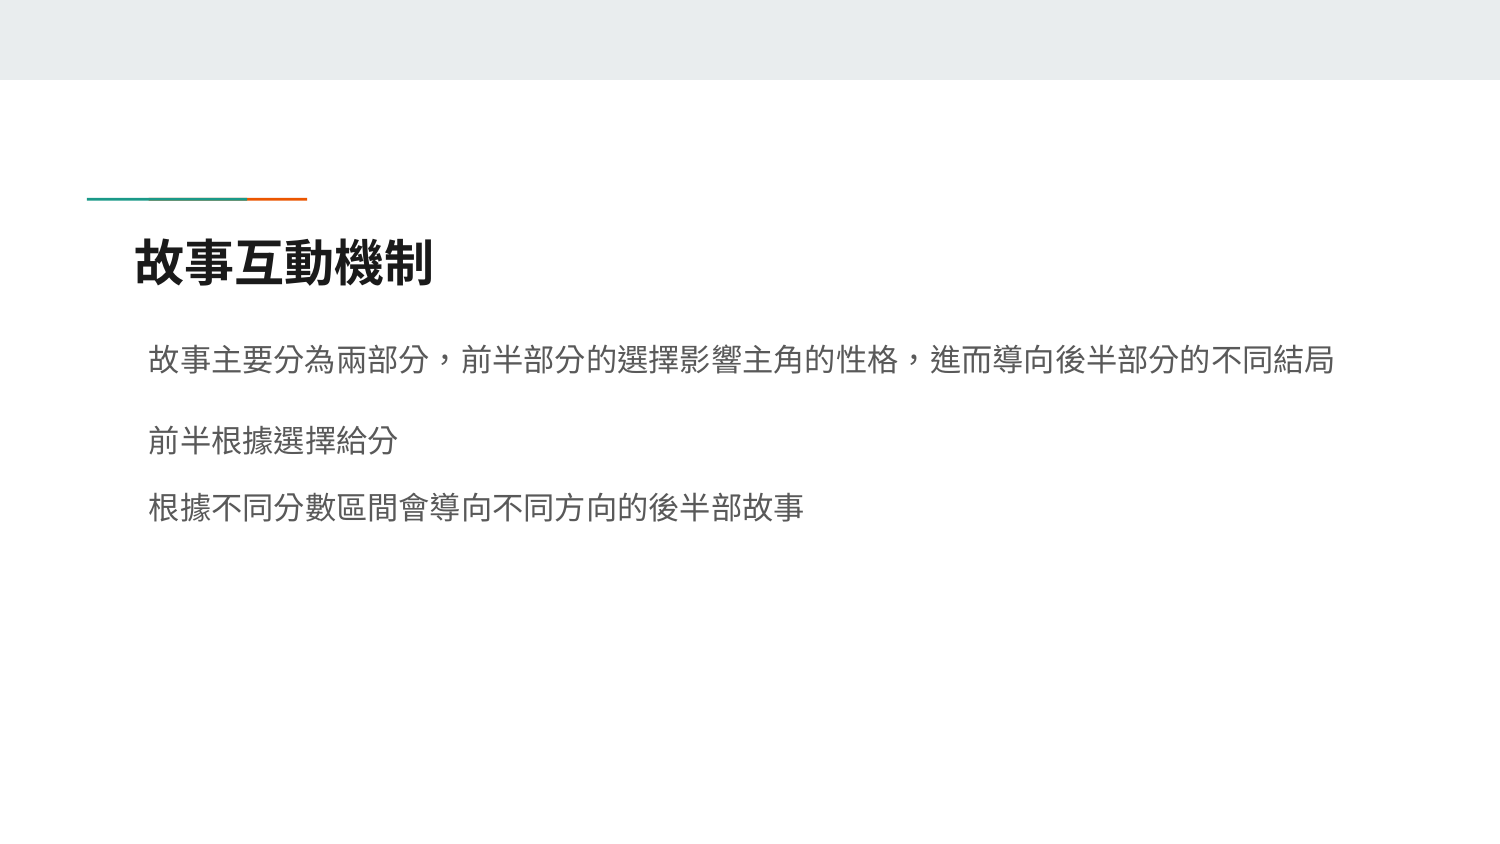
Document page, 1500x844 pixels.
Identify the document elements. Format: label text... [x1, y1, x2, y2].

list 故事主要分為兩部分，前半部分的選擇影響主角的性格，進而導向後半部分的不同結局 前半根據選擇給分 根據不同分數區間會導向不同方向的後半部故事 [133, 319, 1396, 691]
title 故事互動機制 [119, 216, 1381, 305]
